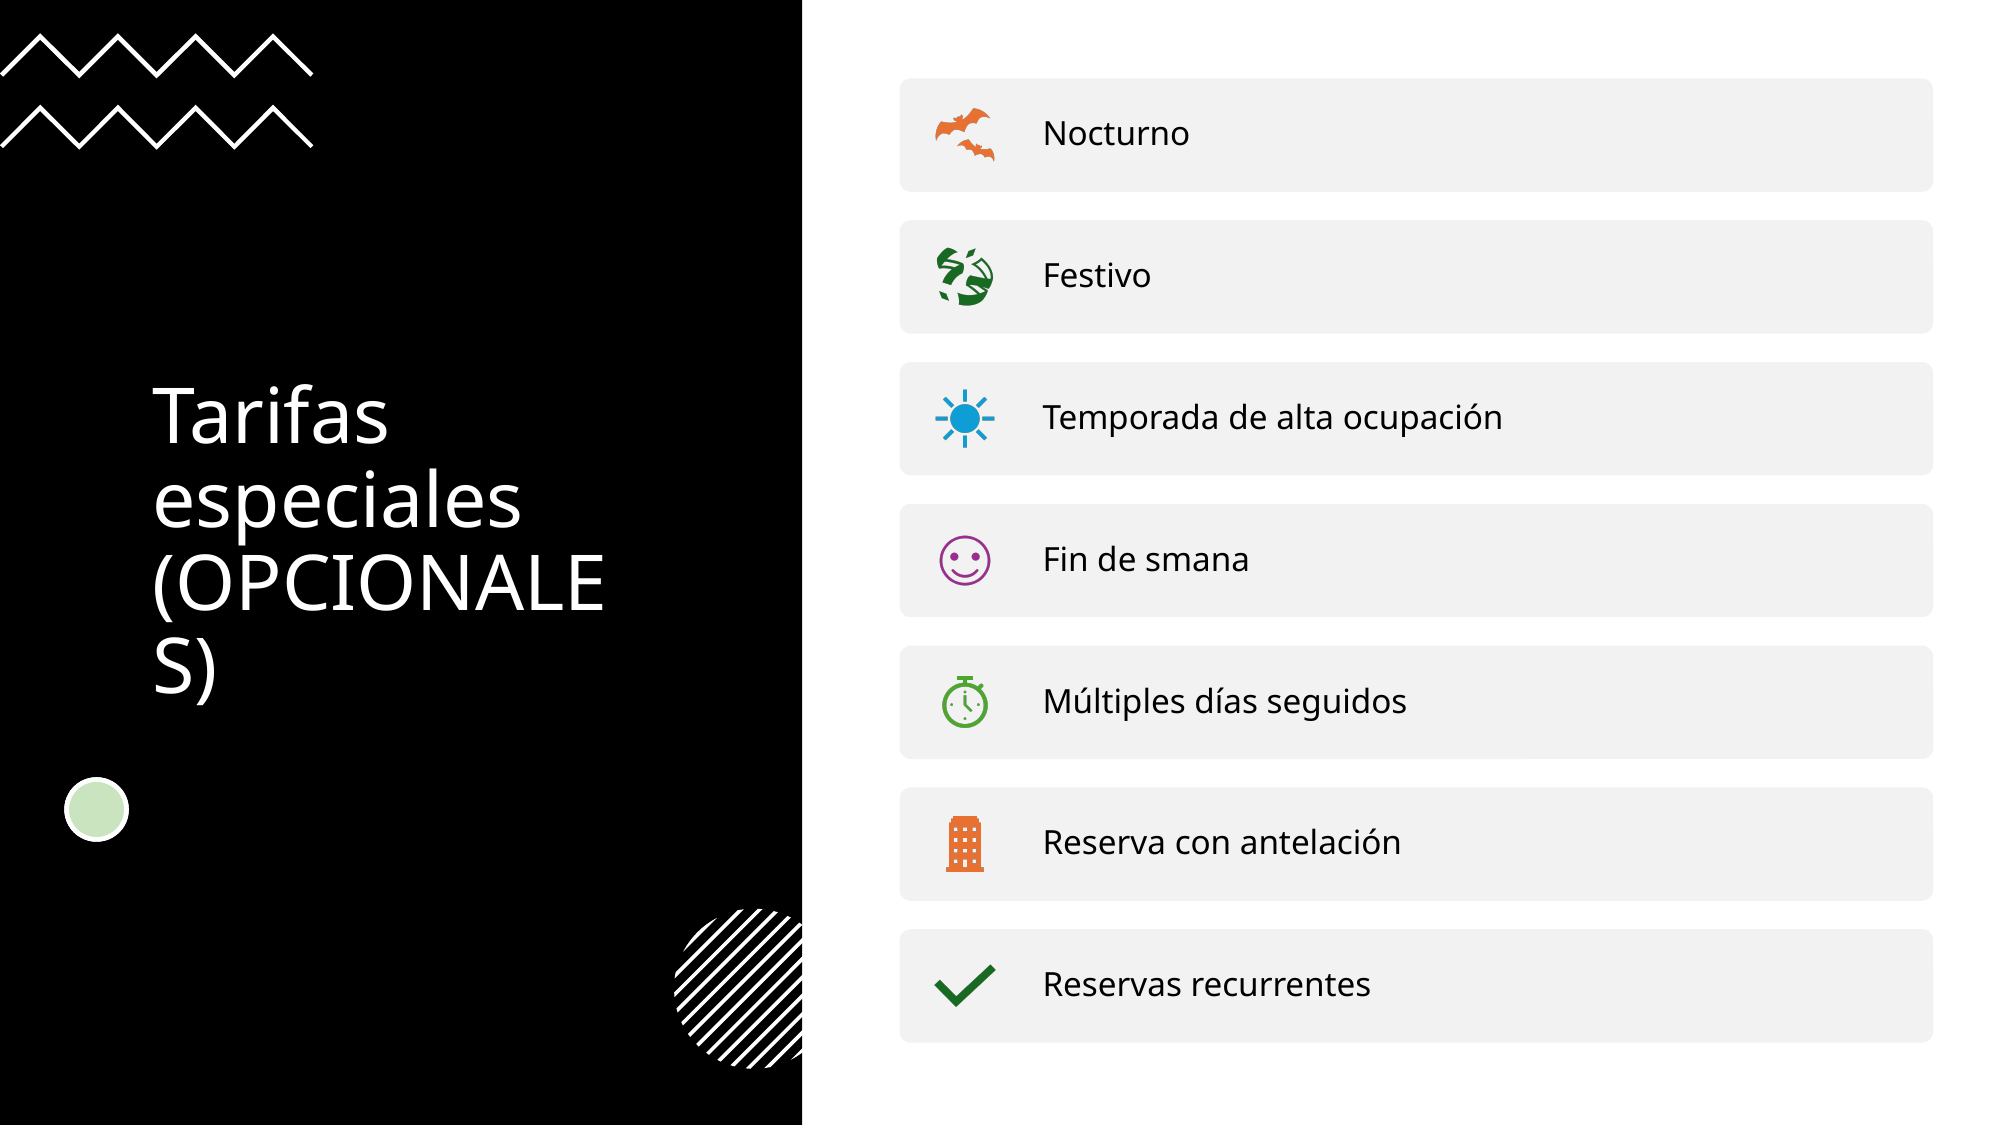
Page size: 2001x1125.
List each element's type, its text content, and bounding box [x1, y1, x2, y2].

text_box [673, 908, 835, 1070]
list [899, 77, 1934, 1044]
title Tarifas especiales (OPCIONALES) [137, 196, 663, 892]
text_box [804, 0, 2000, 1125]
text_box [65, 777, 129, 841]
text_box [0, 0, 804, 1125]
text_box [0, 32, 314, 151]
